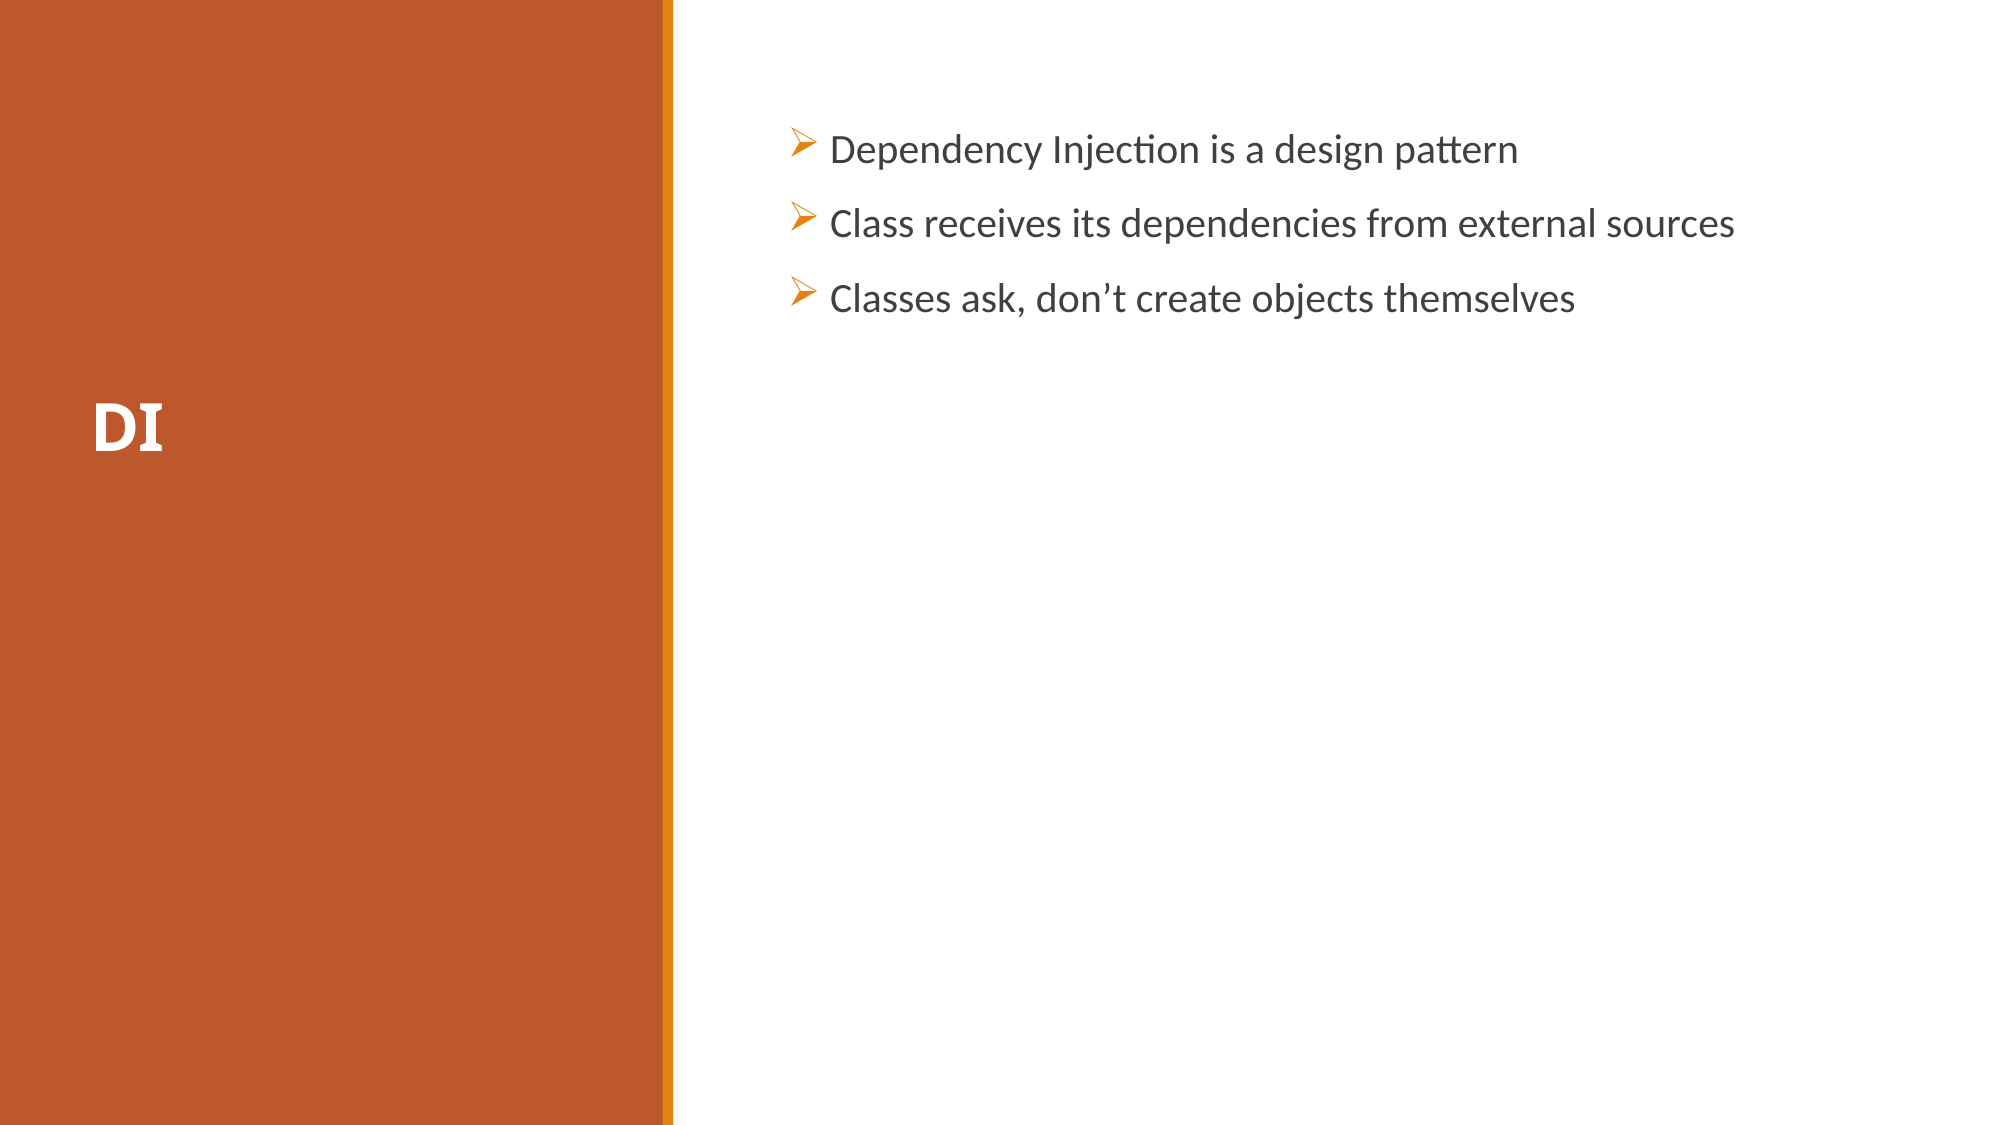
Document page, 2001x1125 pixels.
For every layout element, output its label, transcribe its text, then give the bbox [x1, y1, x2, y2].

title DI [75, 97, 600, 473]
list Dependency Injection is a design pattern Class receives its dependencies from external sources Classes ask, don’t create objects themselves [787, 120, 1853, 983]
